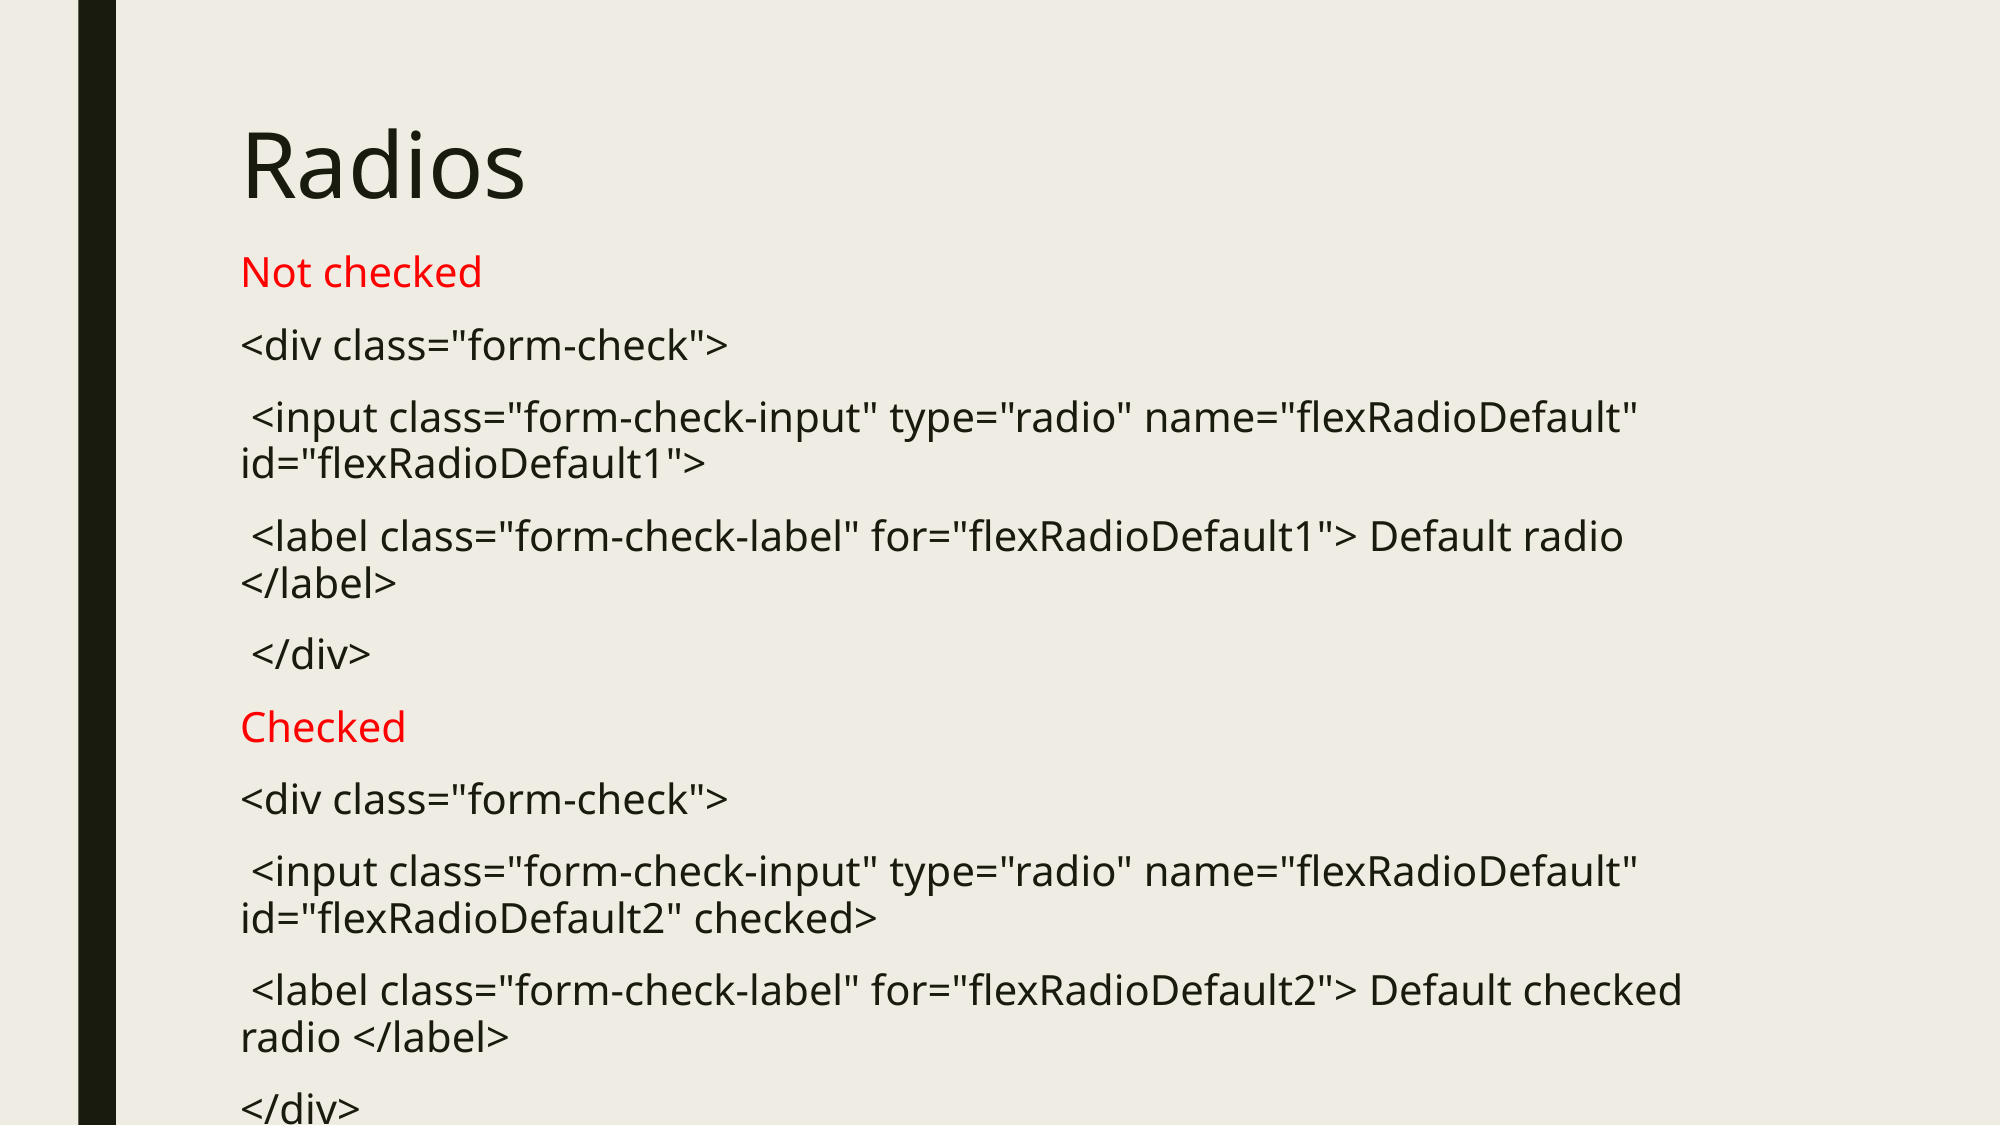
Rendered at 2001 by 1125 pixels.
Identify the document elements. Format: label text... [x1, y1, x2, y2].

title Radios [225, 112, 1800, 242]
list Not checked <div class="form-check"> <input class="form-check-input" type="radio" name="flexRadioDefault" id="flexRadioDefault1"> <label class="form-check-label" for="flexRadioDefault1"> Default radio </label> </div> Checked <div class="form-check"> <input class="form-check-input" type="radio" name="flexRadioDefault" id="flexRadioDefault2" checked> <label class="form-check-label" for="flexRadioDefault2"> Default checked radio </label> </div> [225, 242, 1800, 1106]
